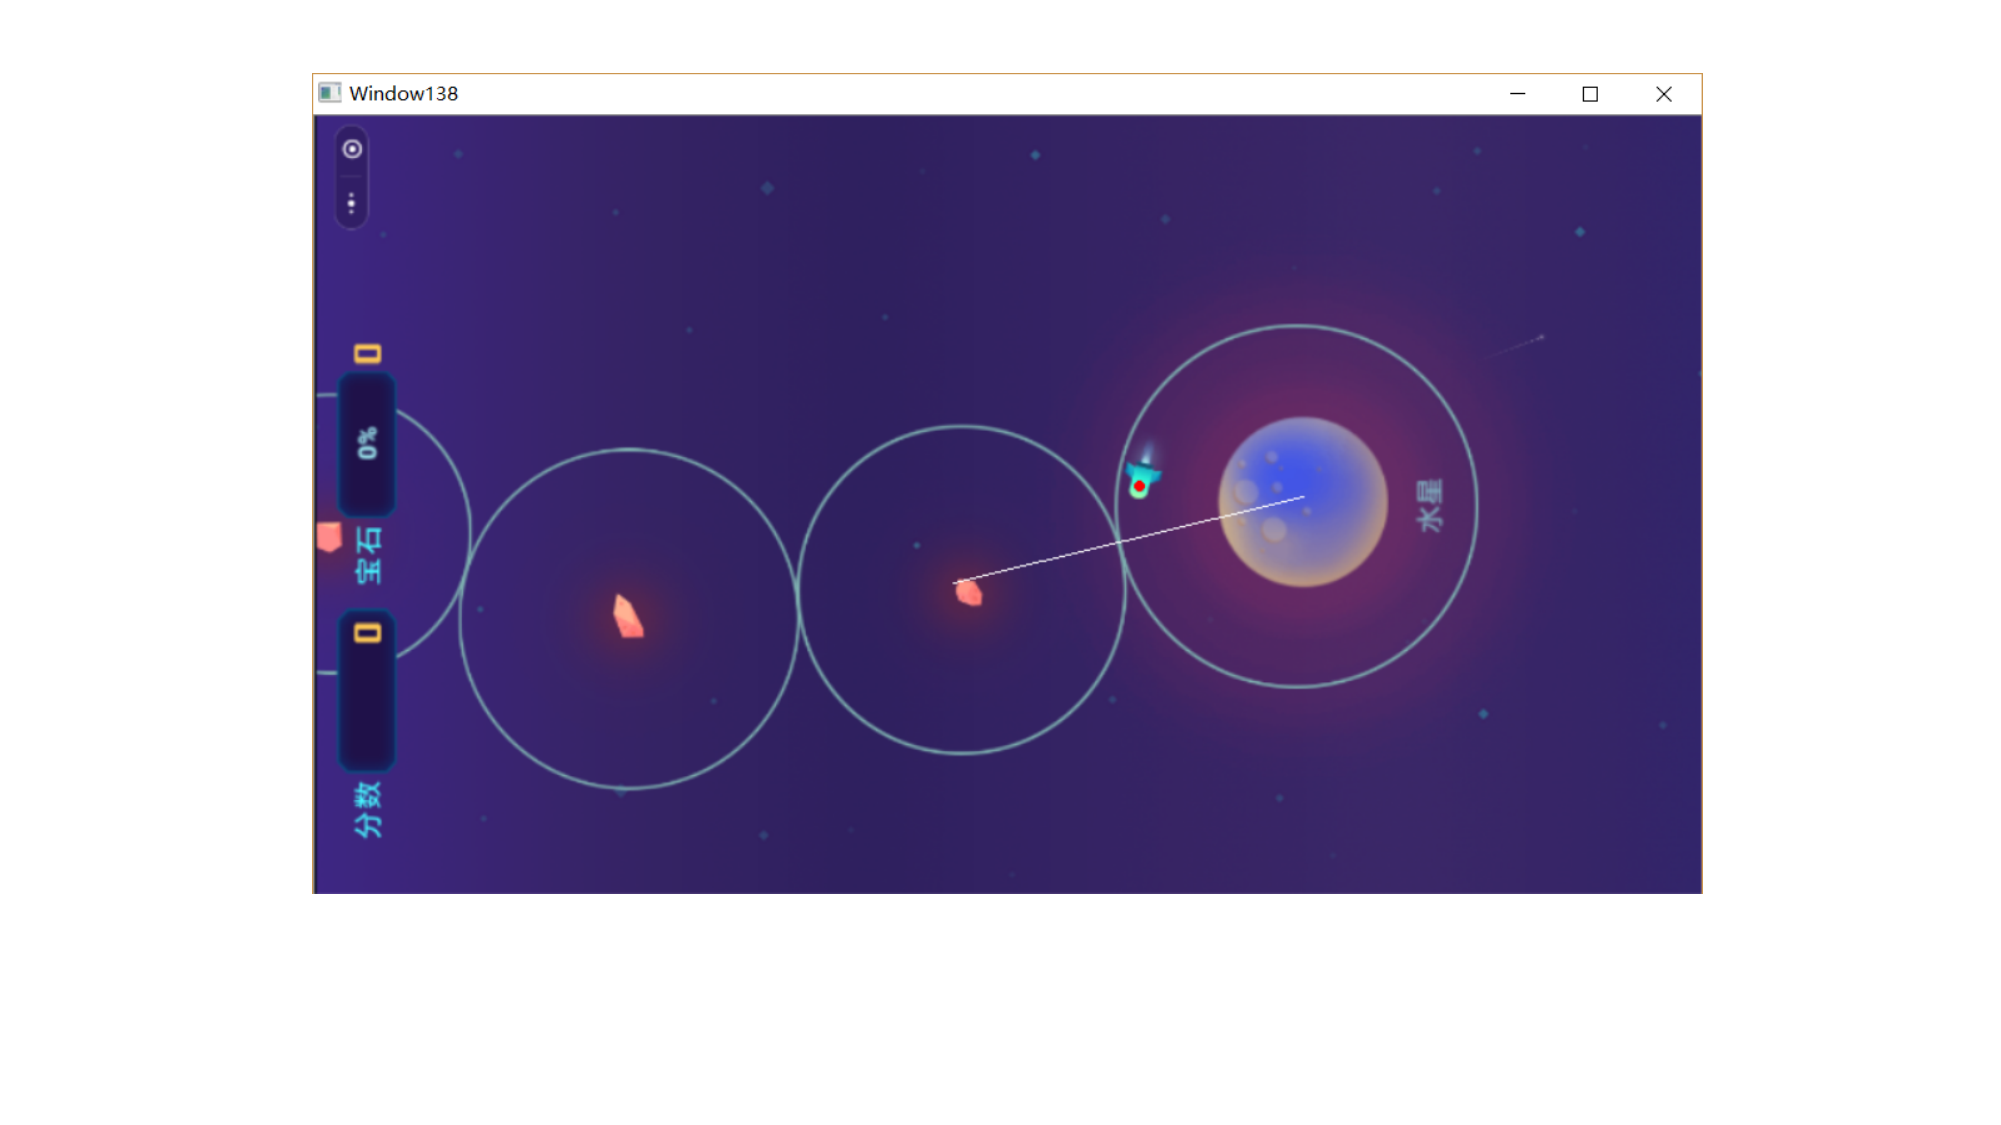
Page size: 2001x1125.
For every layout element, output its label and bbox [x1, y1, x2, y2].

picture [312, 73, 1703, 894]
